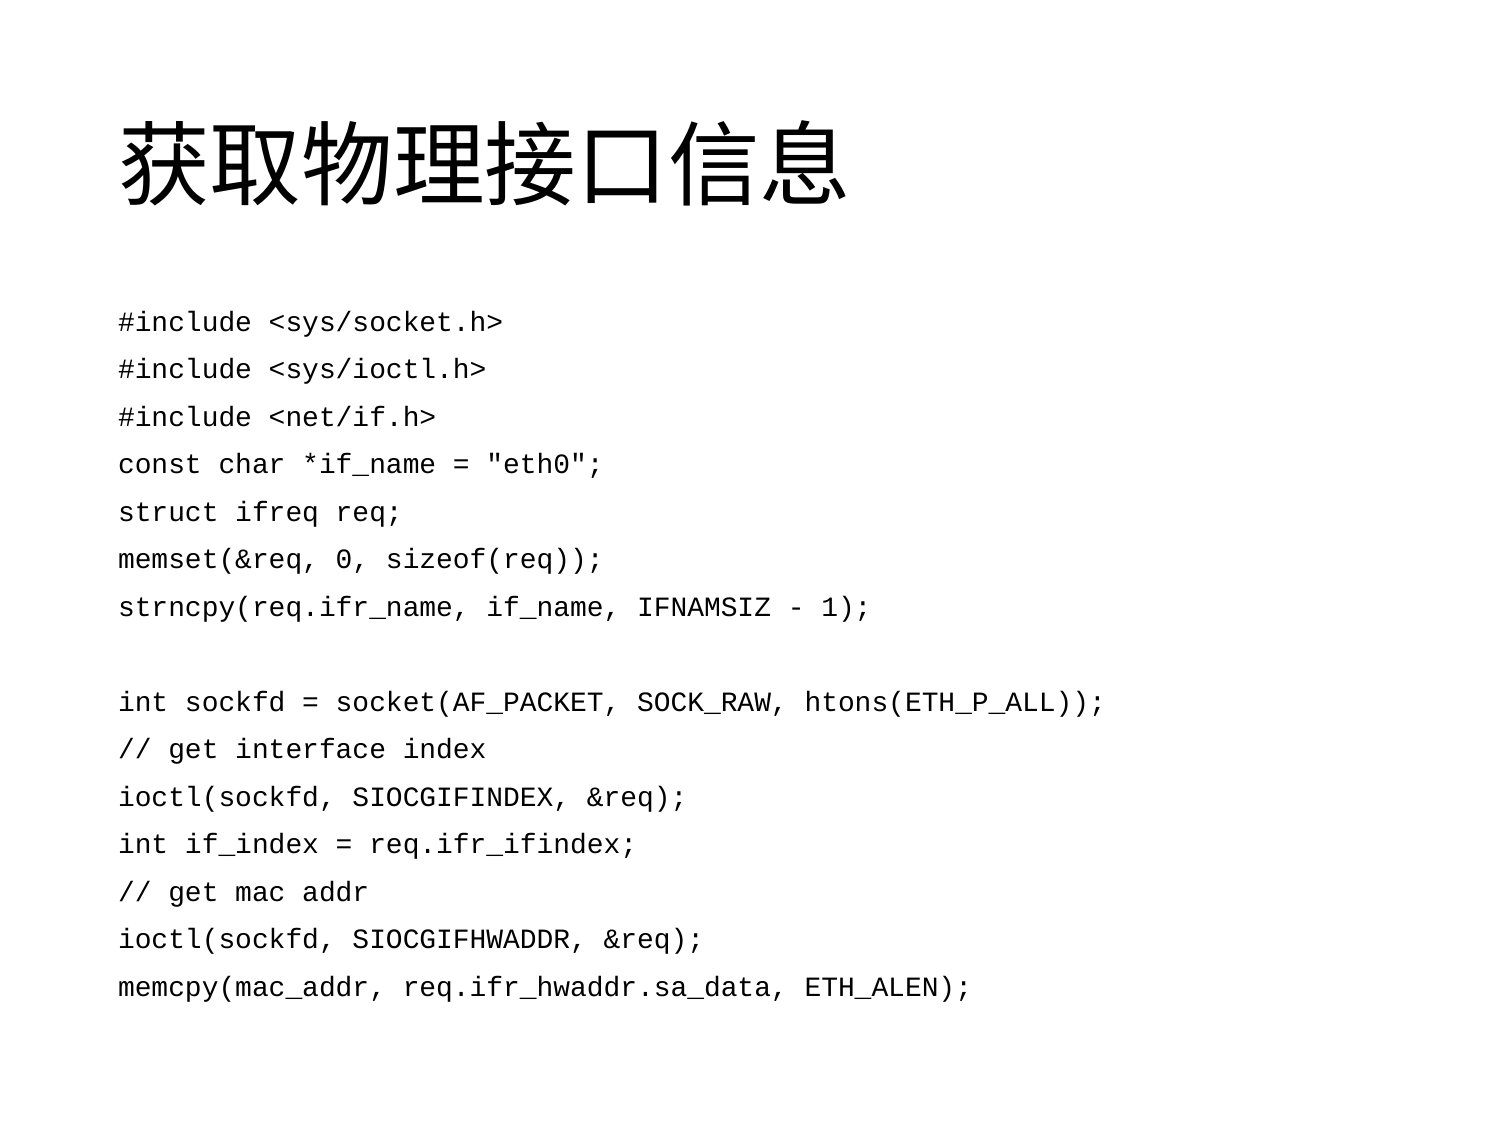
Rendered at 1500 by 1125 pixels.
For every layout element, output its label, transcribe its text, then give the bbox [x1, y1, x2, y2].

list #include <sys/socket.h> #include <sys/ioctl.h> #include <net/if.h> const char *if_name = "eth0"; struct ifreq req; memset(&req, 0, sizeof(req)); strncpy(req.ifr_name, if_name, IFNAMSIZ - 1); int sockfd = socket(AF_PACKET, SOCK_RAW, htons(ETH_P_ALL)); // get interface index ioctl(sockfd, SIOCGIFINDEX, &req); int if_index = req.ifr_ifindex; // get mac addr ioctl(sockfd, SIOCGIFHWADDR, &req); memcpy(mac_addr, req.ifr_hwaddr.sa_data, ETH_ALEN); [103, 299, 1397, 1014]
title 获取物理接口信息 [103, 59, 1397, 278]
